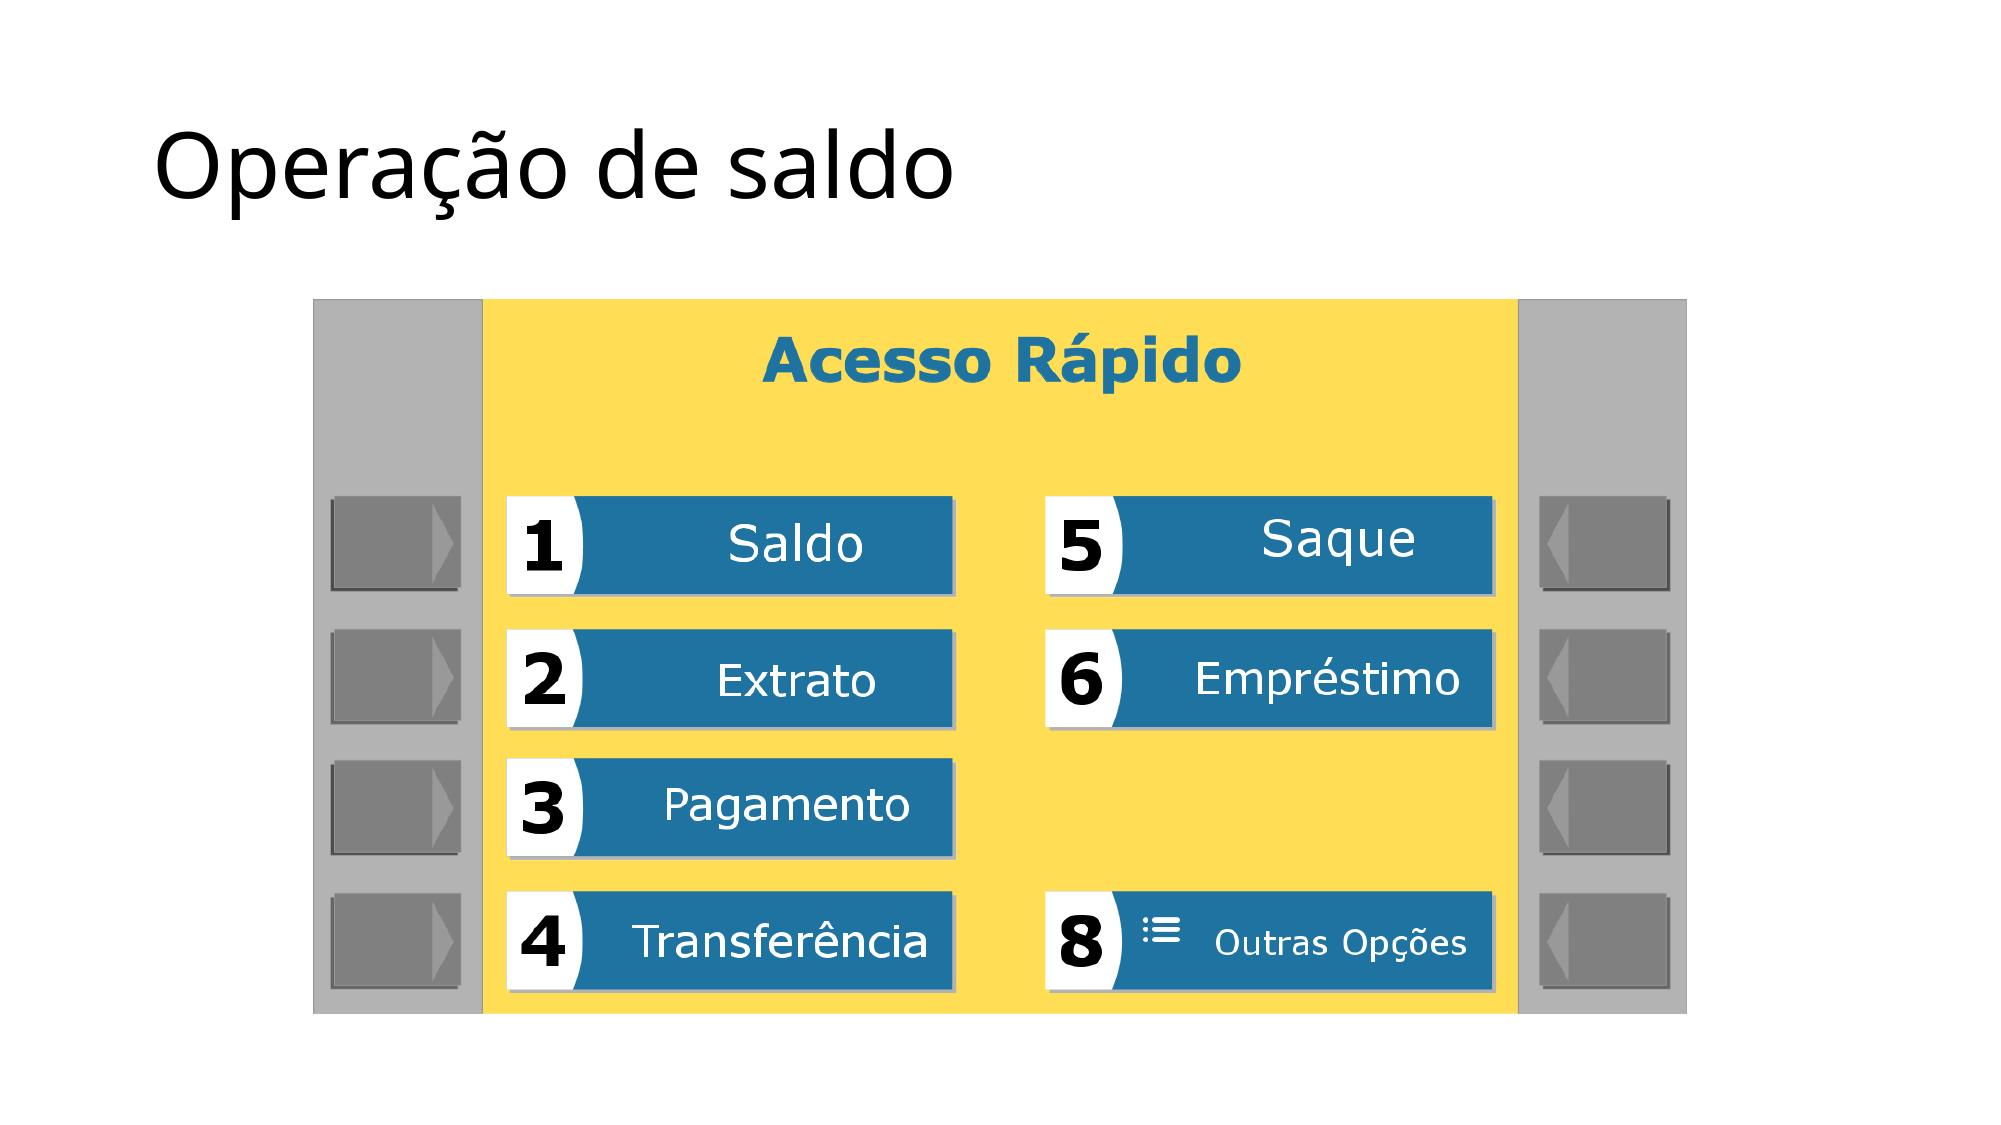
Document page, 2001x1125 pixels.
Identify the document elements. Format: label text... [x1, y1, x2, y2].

title Operação de saldo [137, 59, 1863, 278]
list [313, 299, 1686, 1014]
